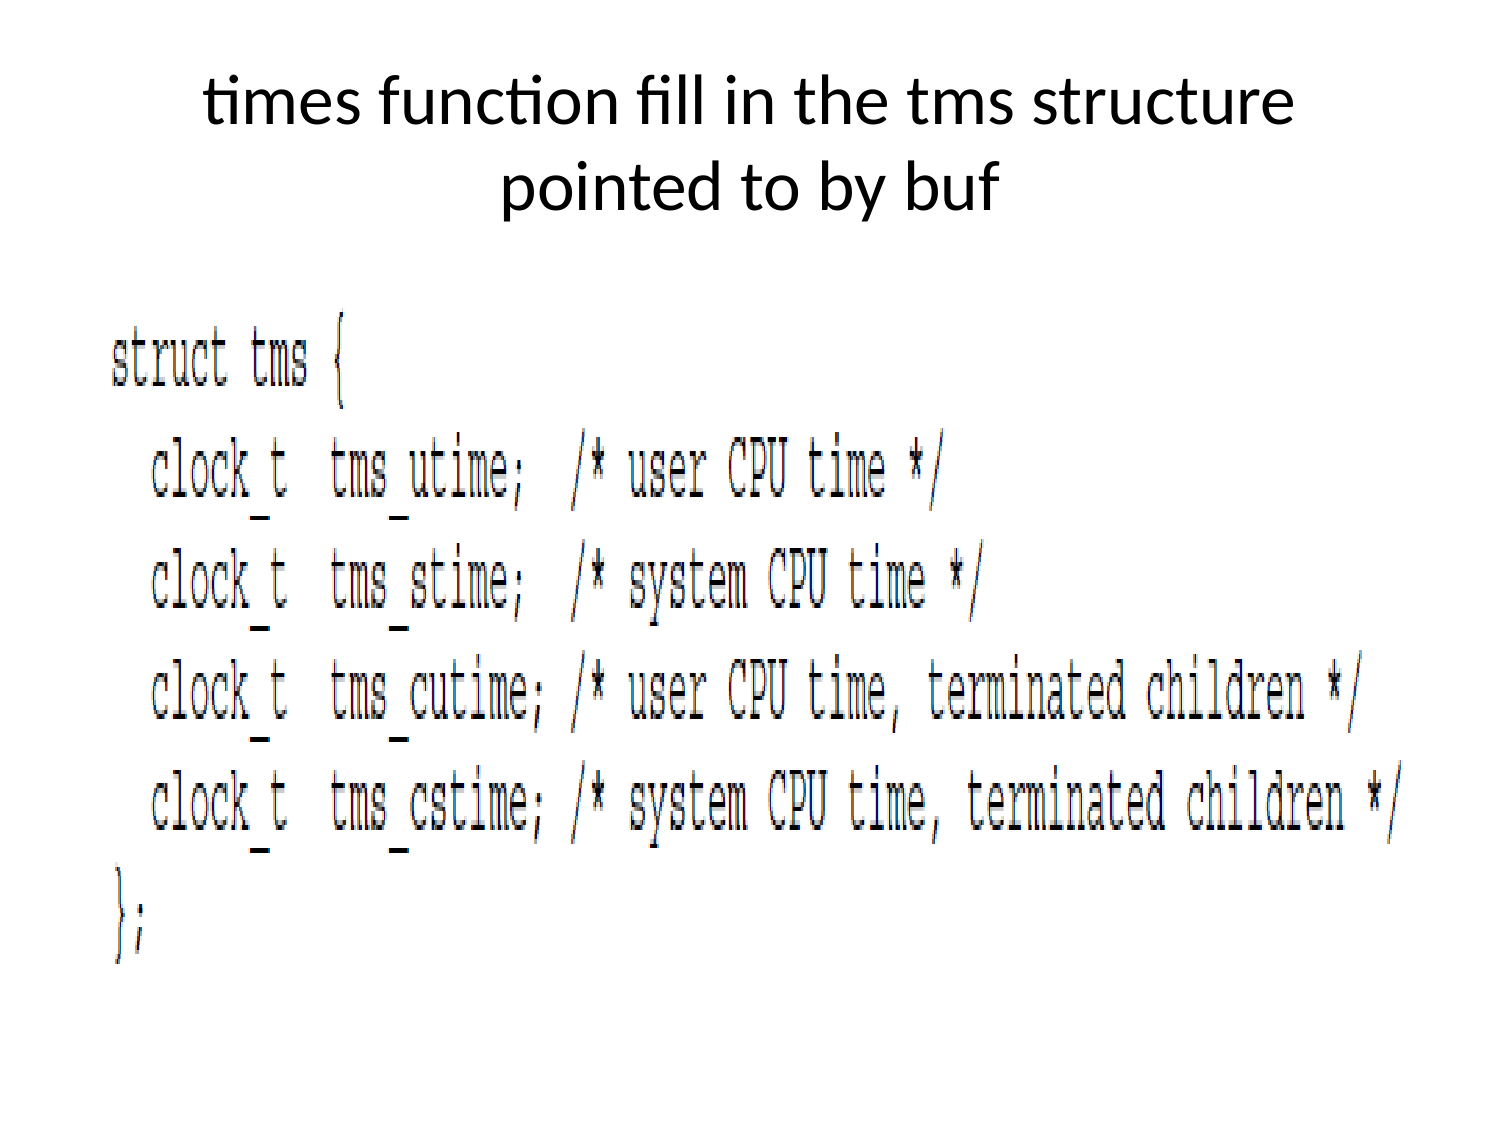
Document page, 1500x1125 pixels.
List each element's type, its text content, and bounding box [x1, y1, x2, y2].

title times function fill in the tms structure pointed to by buf [75, 45, 1425, 233]
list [74, 262, 1426, 1038]
